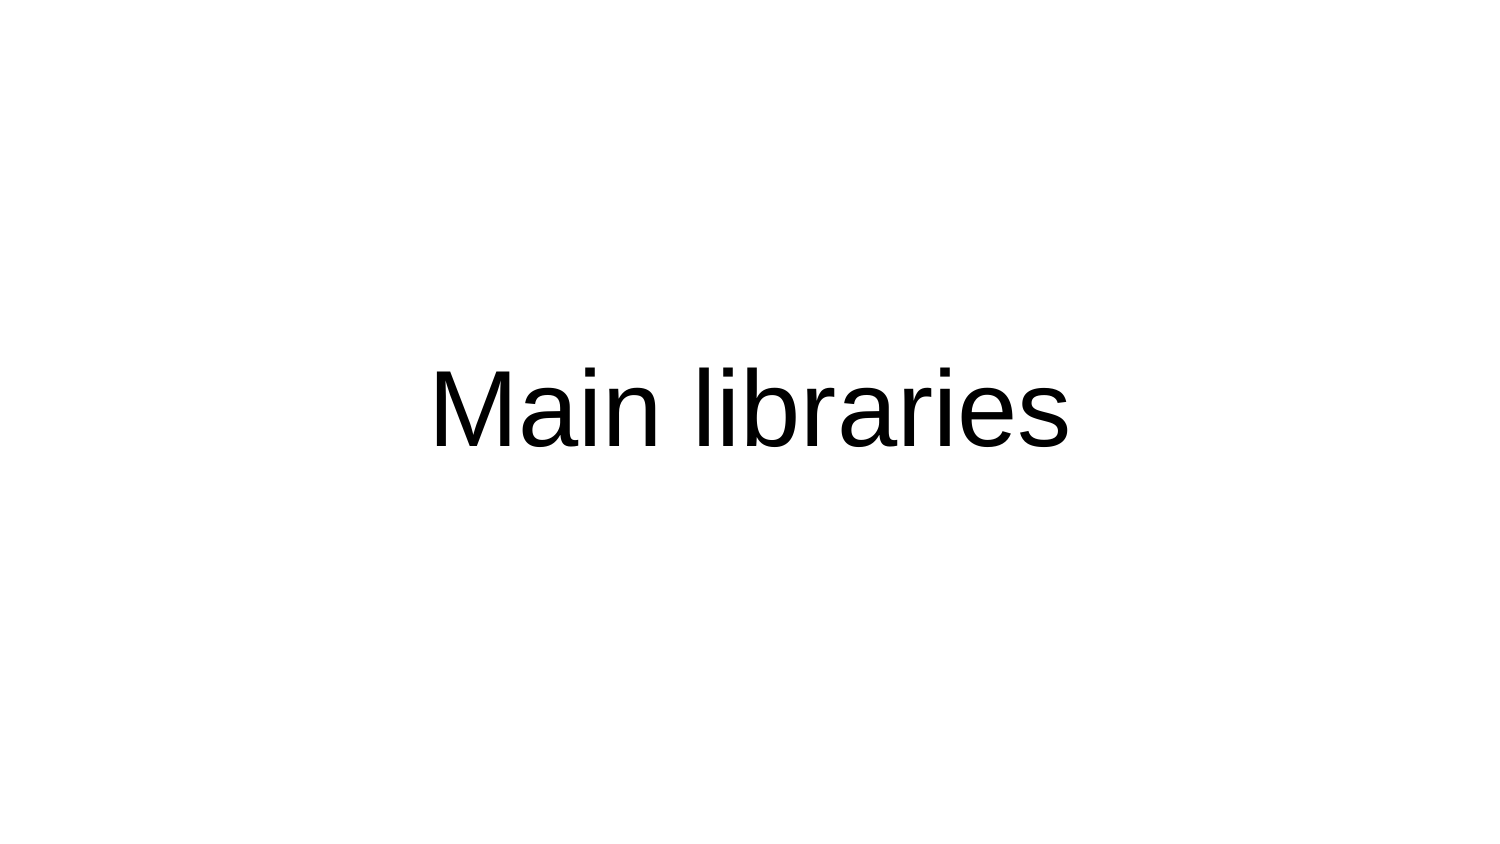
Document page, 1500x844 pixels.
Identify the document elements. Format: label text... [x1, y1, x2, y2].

title Main libraries [51, 122, 1449, 484]
